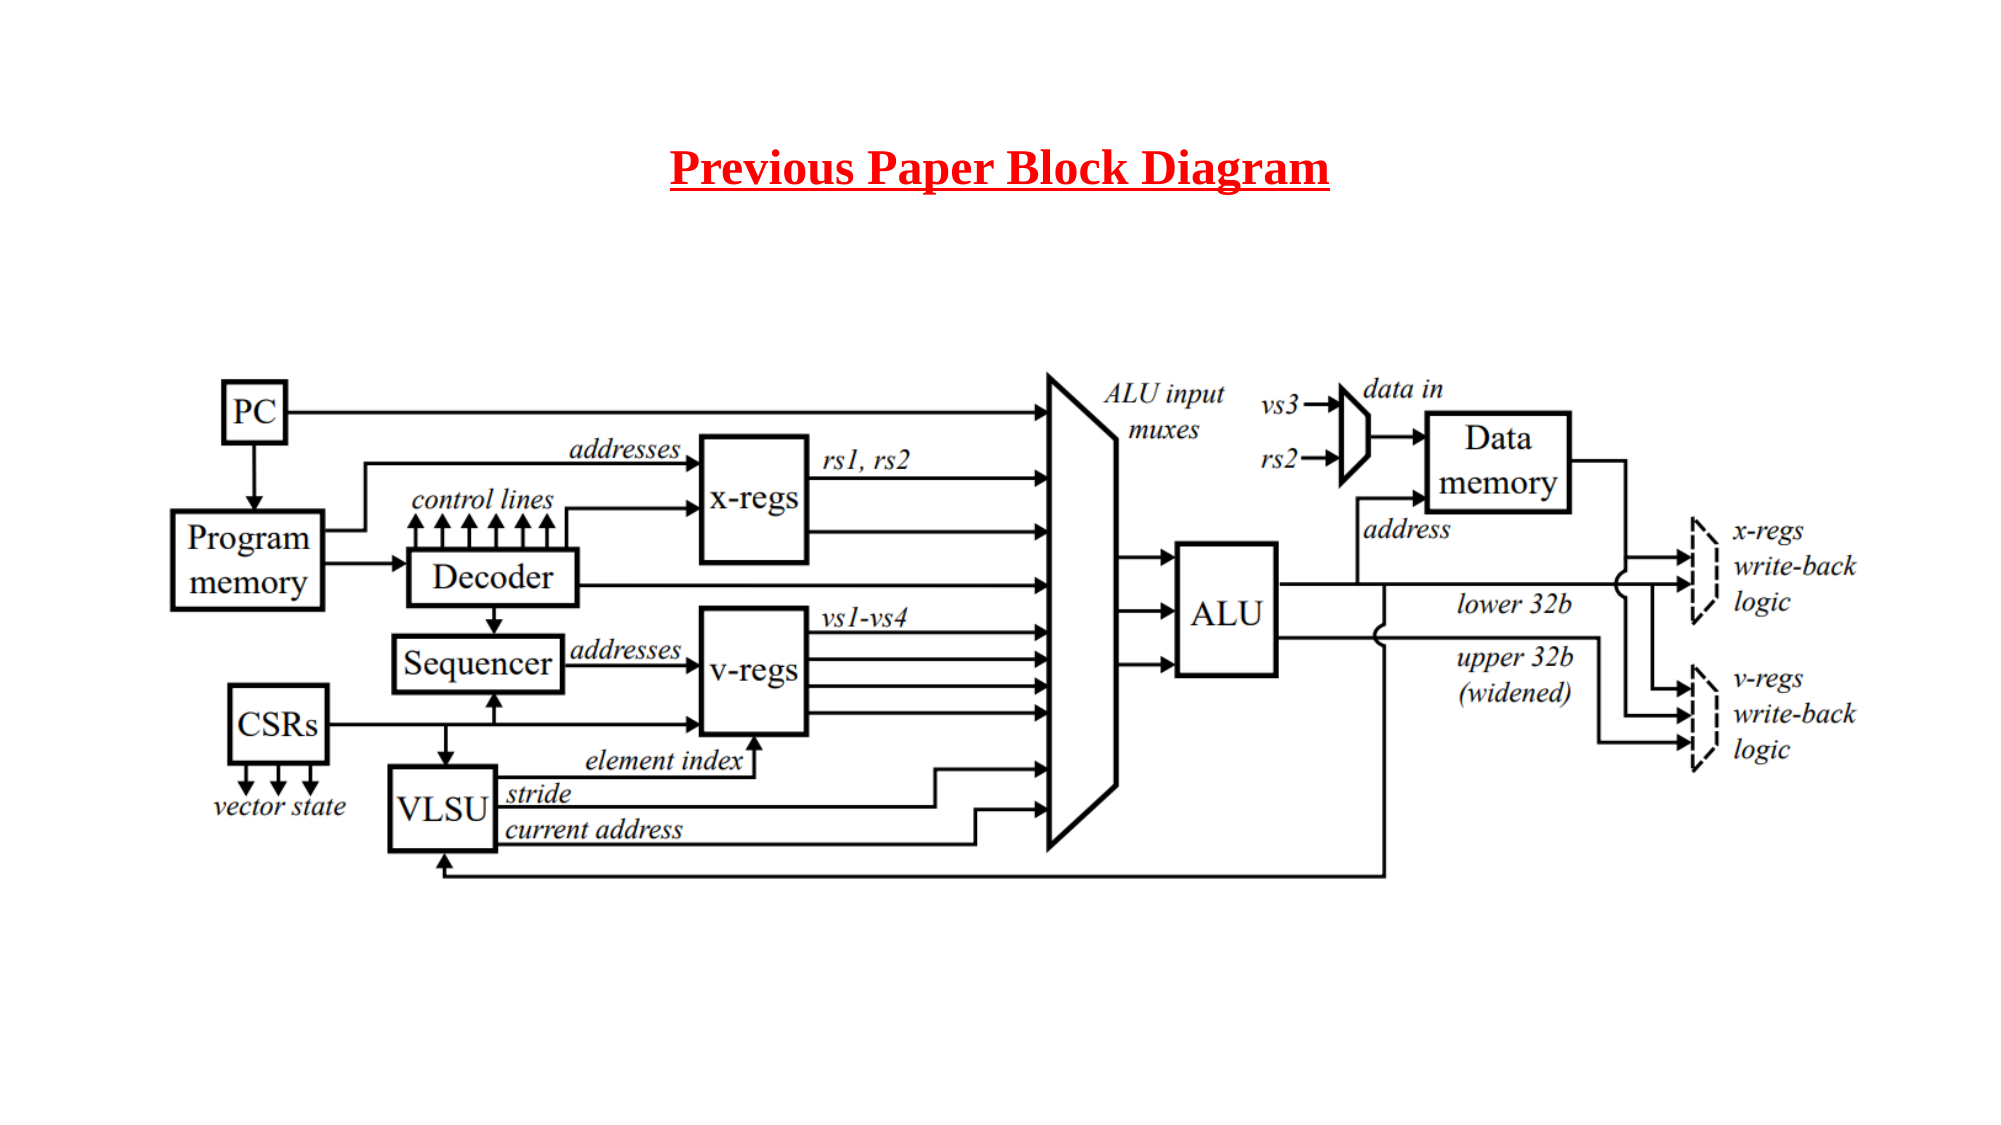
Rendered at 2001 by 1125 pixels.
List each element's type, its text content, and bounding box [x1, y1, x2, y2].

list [113, 277, 1887, 911]
title Previous Paper Block Diagram [137, 59, 1863, 277]
